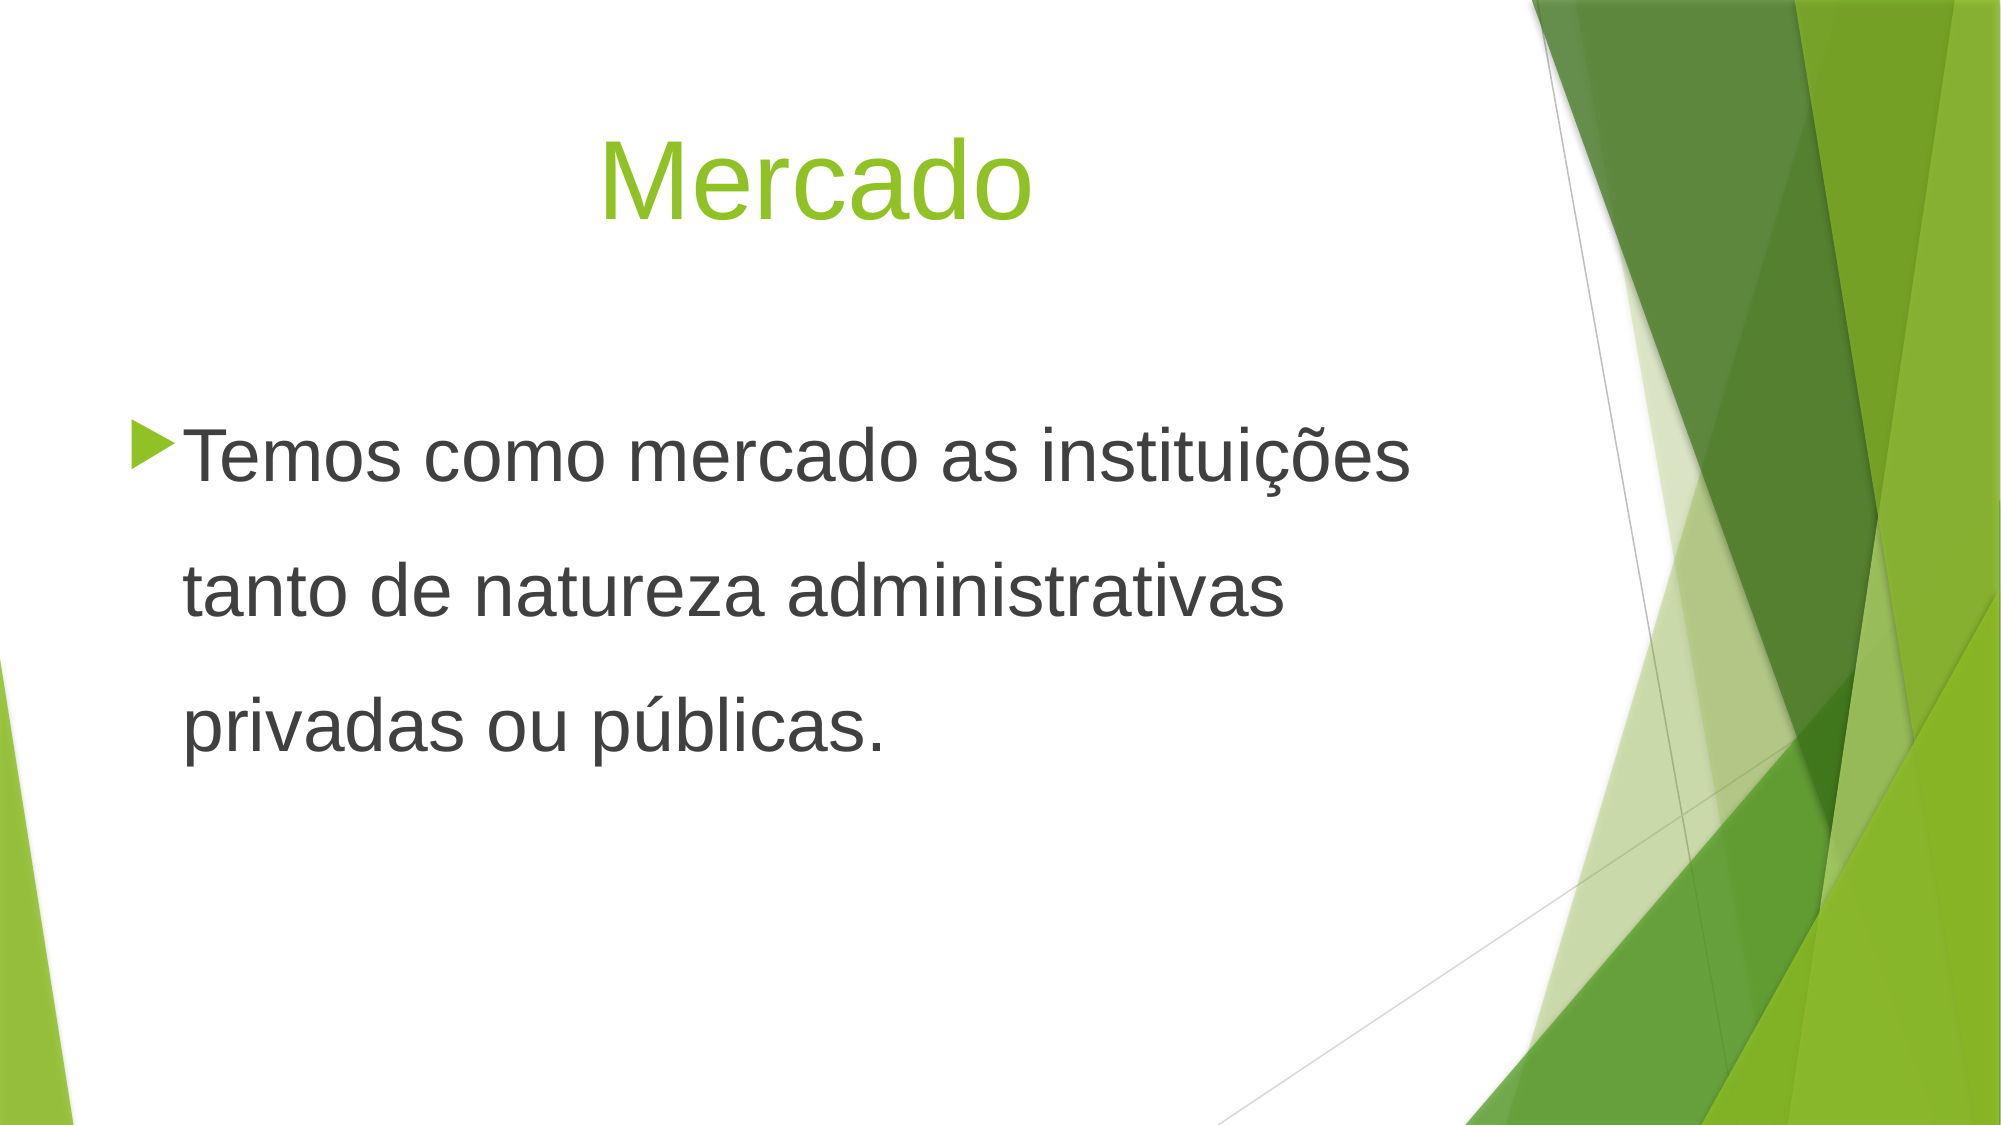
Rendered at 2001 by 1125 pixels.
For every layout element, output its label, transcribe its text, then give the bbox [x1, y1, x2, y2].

list Temos como mercado as instituições tanto de natureza administrativas privadas ou públicas. [111, 354, 1522, 992]
title Mercado [111, 99, 1522, 317]
